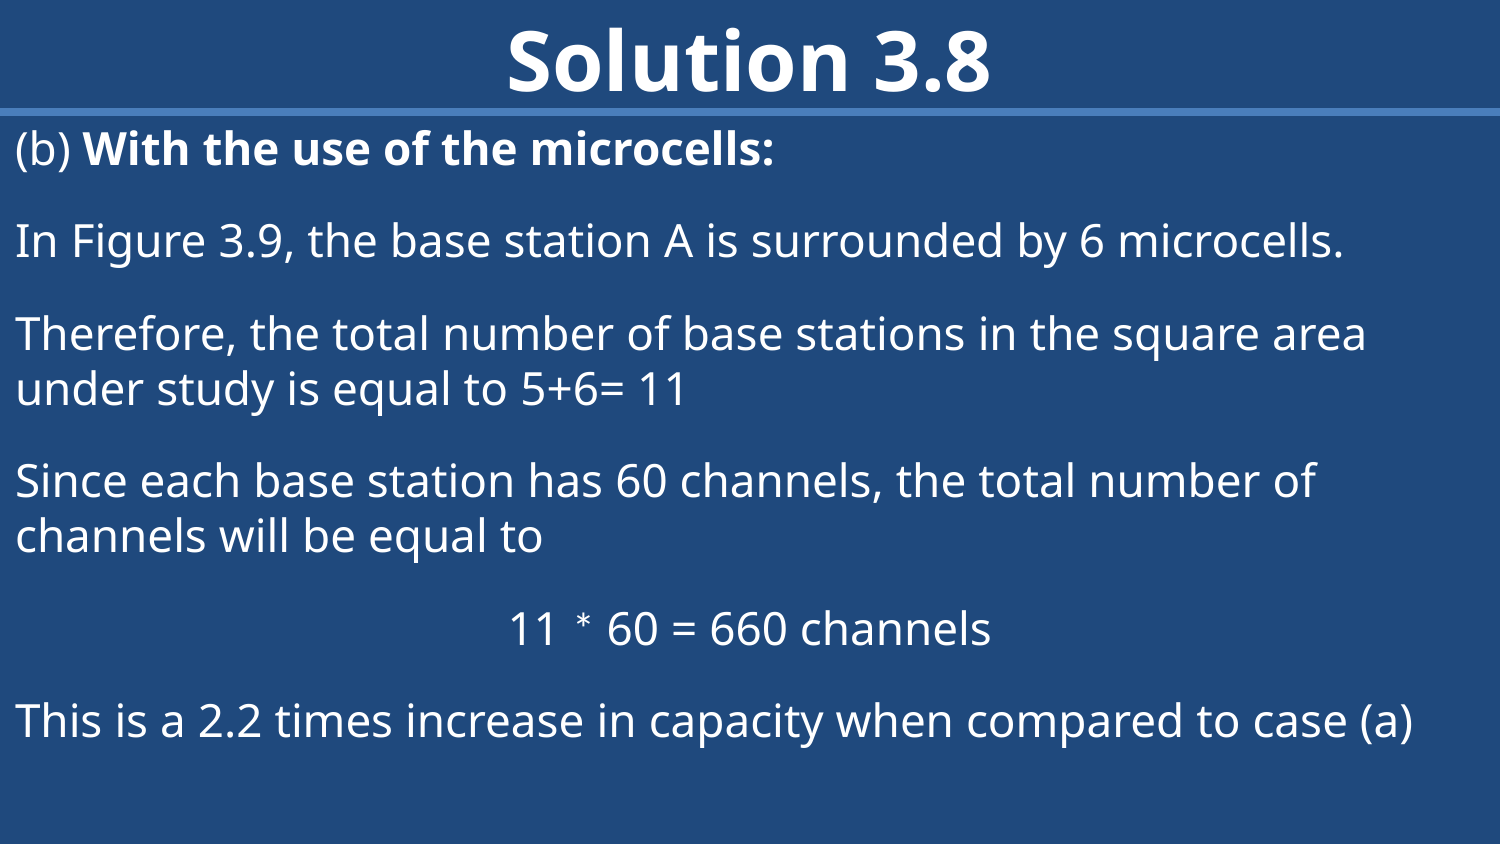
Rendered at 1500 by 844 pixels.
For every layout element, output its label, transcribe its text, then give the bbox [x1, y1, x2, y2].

text_box (b) With the use of the microcells: In Figure 3.9, the base station A is surrounded by 6 microcells. Therefore, the total number of base stations in the square area under study is equal to 5+6= 11 Since each base station has 60 channels, the total number of channels will be equal to 11 * 60 = 660 channels This is a 2.2 times increase in capacity when compared to case (a) [0, 116, 1500, 844]
text_box Solution 3.8 [0, 3, 1500, 108]
